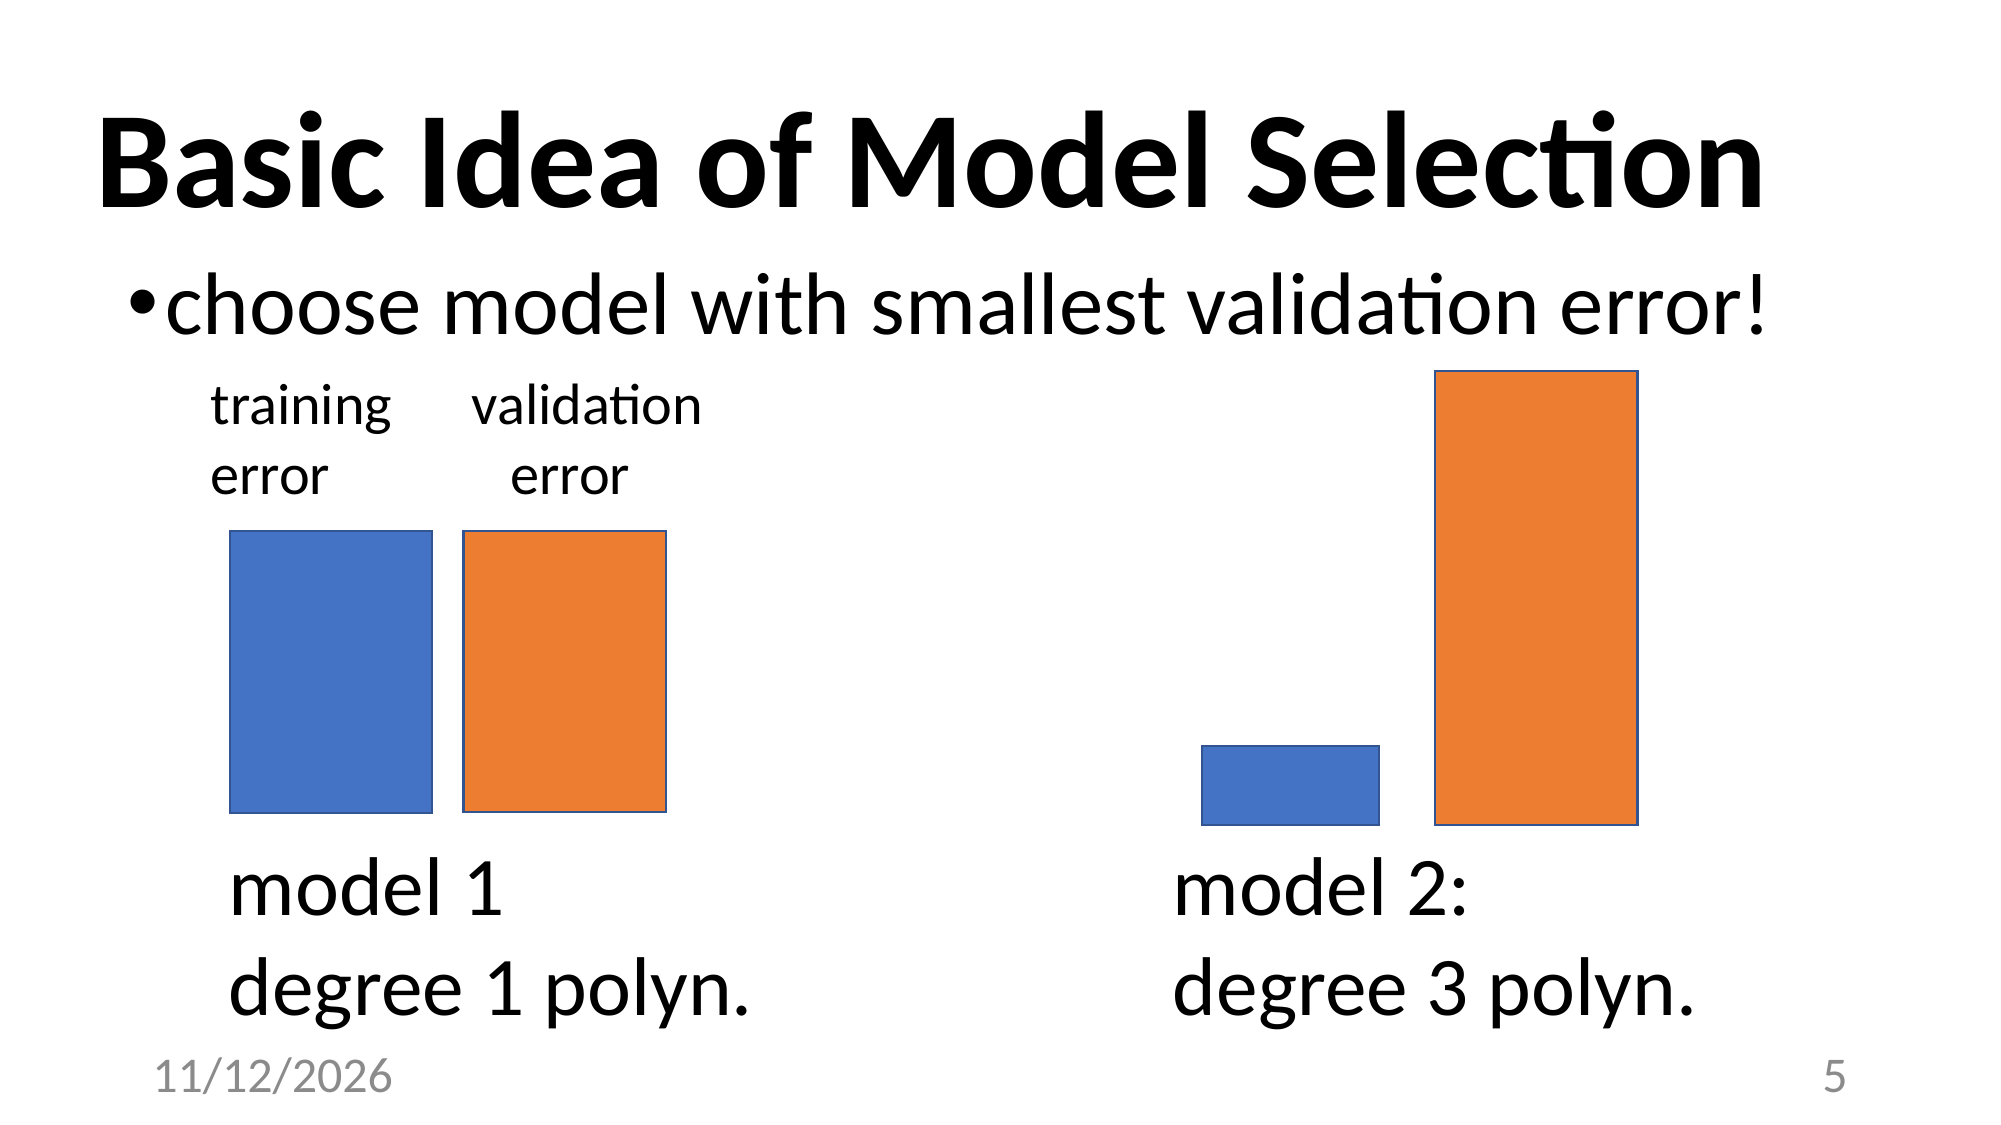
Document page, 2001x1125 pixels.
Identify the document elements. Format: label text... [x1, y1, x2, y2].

text_box [1201, 745, 1380, 825]
text_box training validation error error [196, 358, 732, 514]
text_box [1434, 370, 1639, 826]
list choose model with smallest validation error! [112, 250, 1838, 379]
title Basic Idea of Model Selection [80, 31, 1909, 295]
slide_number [137, 1042, 588, 1103]
slide_number 5 [1412, 1042, 1863, 1103]
text_box [462, 530, 667, 813]
text_box model 2: degree 3 polyn. [1158, 825, 1713, 1040]
text_box [229, 530, 433, 814]
text_box model 1 degree 1 polyn. [214, 825, 769, 1040]
